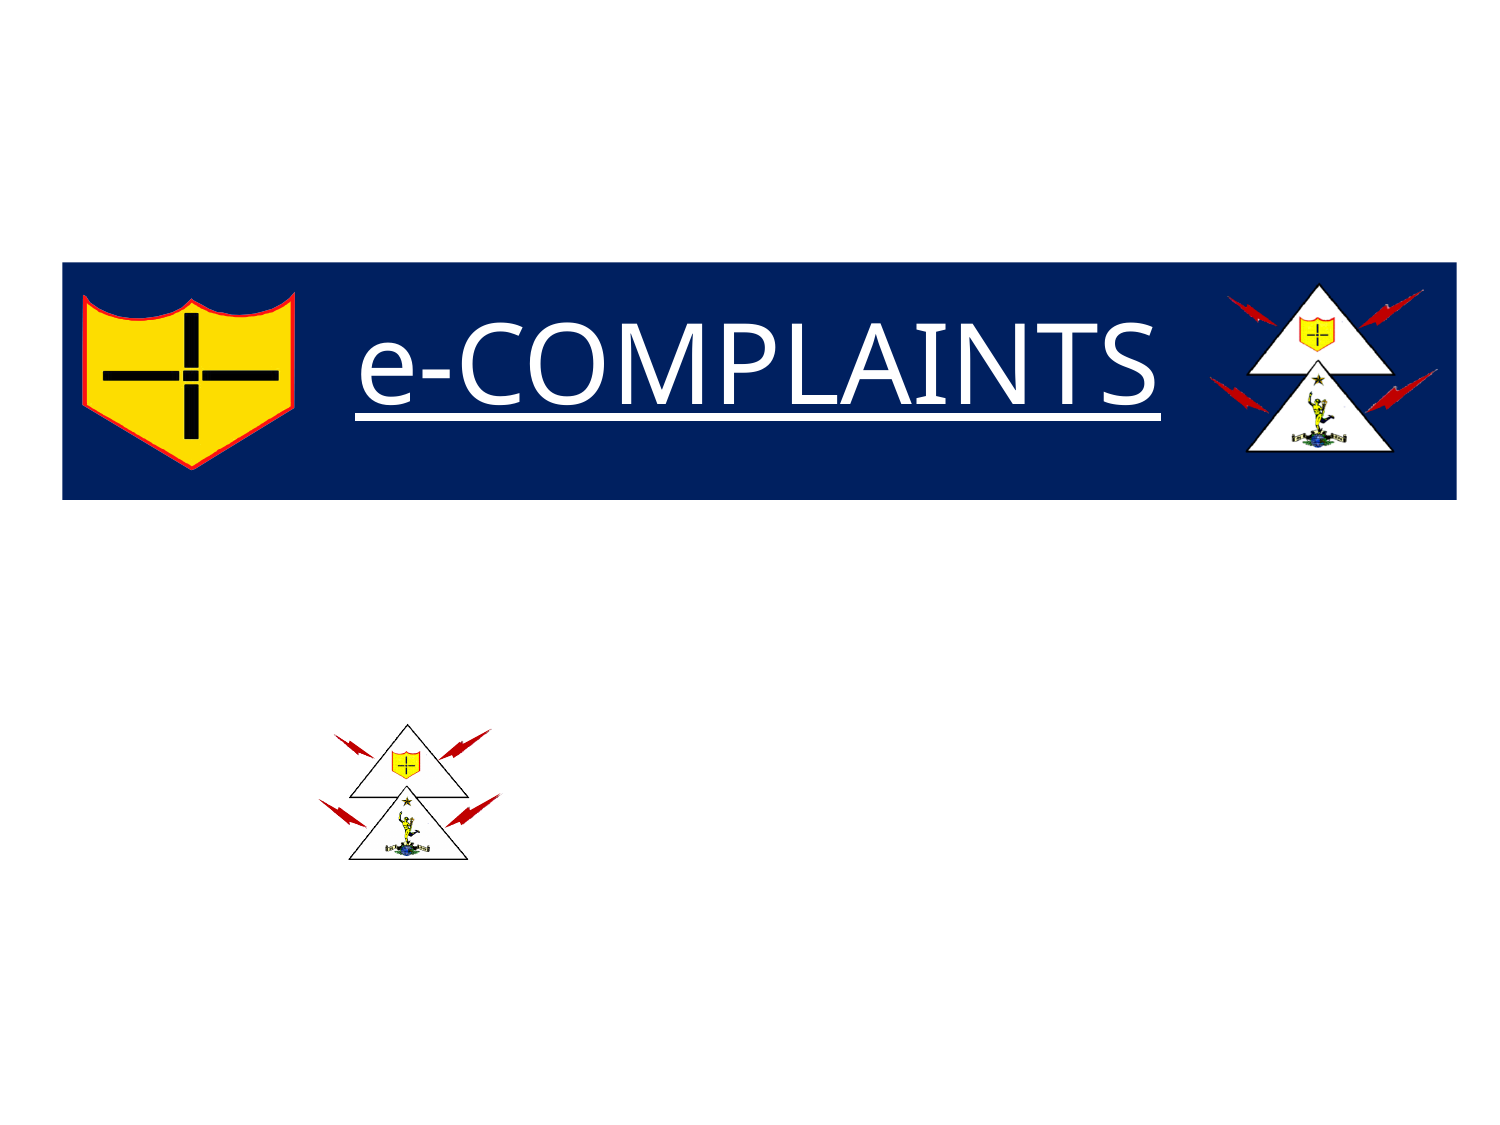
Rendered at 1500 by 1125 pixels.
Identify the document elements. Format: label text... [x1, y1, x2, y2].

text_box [310, 716, 513, 869]
text_box e-COMPLAINTS [60, 260, 1459, 502]
picture [1199, 274, 1451, 463]
picture [50, 287, 326, 476]
